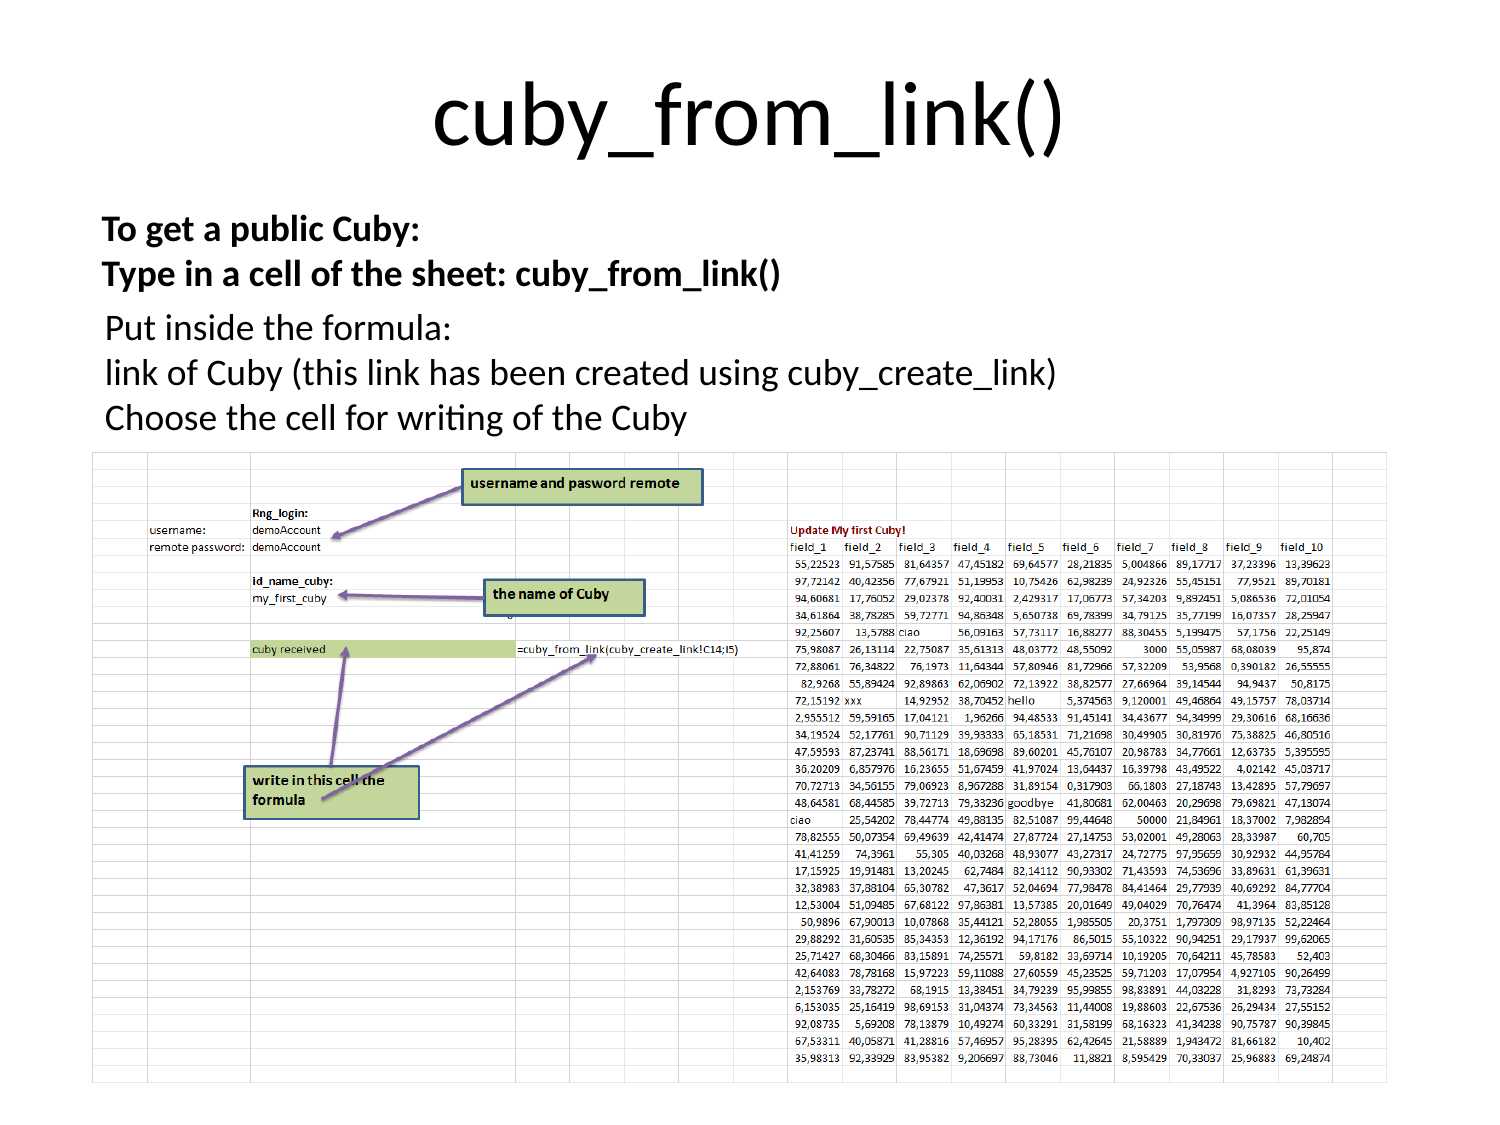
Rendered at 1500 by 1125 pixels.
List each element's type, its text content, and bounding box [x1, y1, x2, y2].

text_box To get a public Cuby: Type in a cell of the sheet: cuby_from_link() [86, 196, 798, 301]
picture [92, 452, 1387, 1083]
text_box Put inside the formula: link of Cuby (this link has been created using cuby_create_link) Choose the cell for writing of the Cuby [89, 295, 1074, 446]
title cuby_from_link() [75, 45, 1425, 173]
